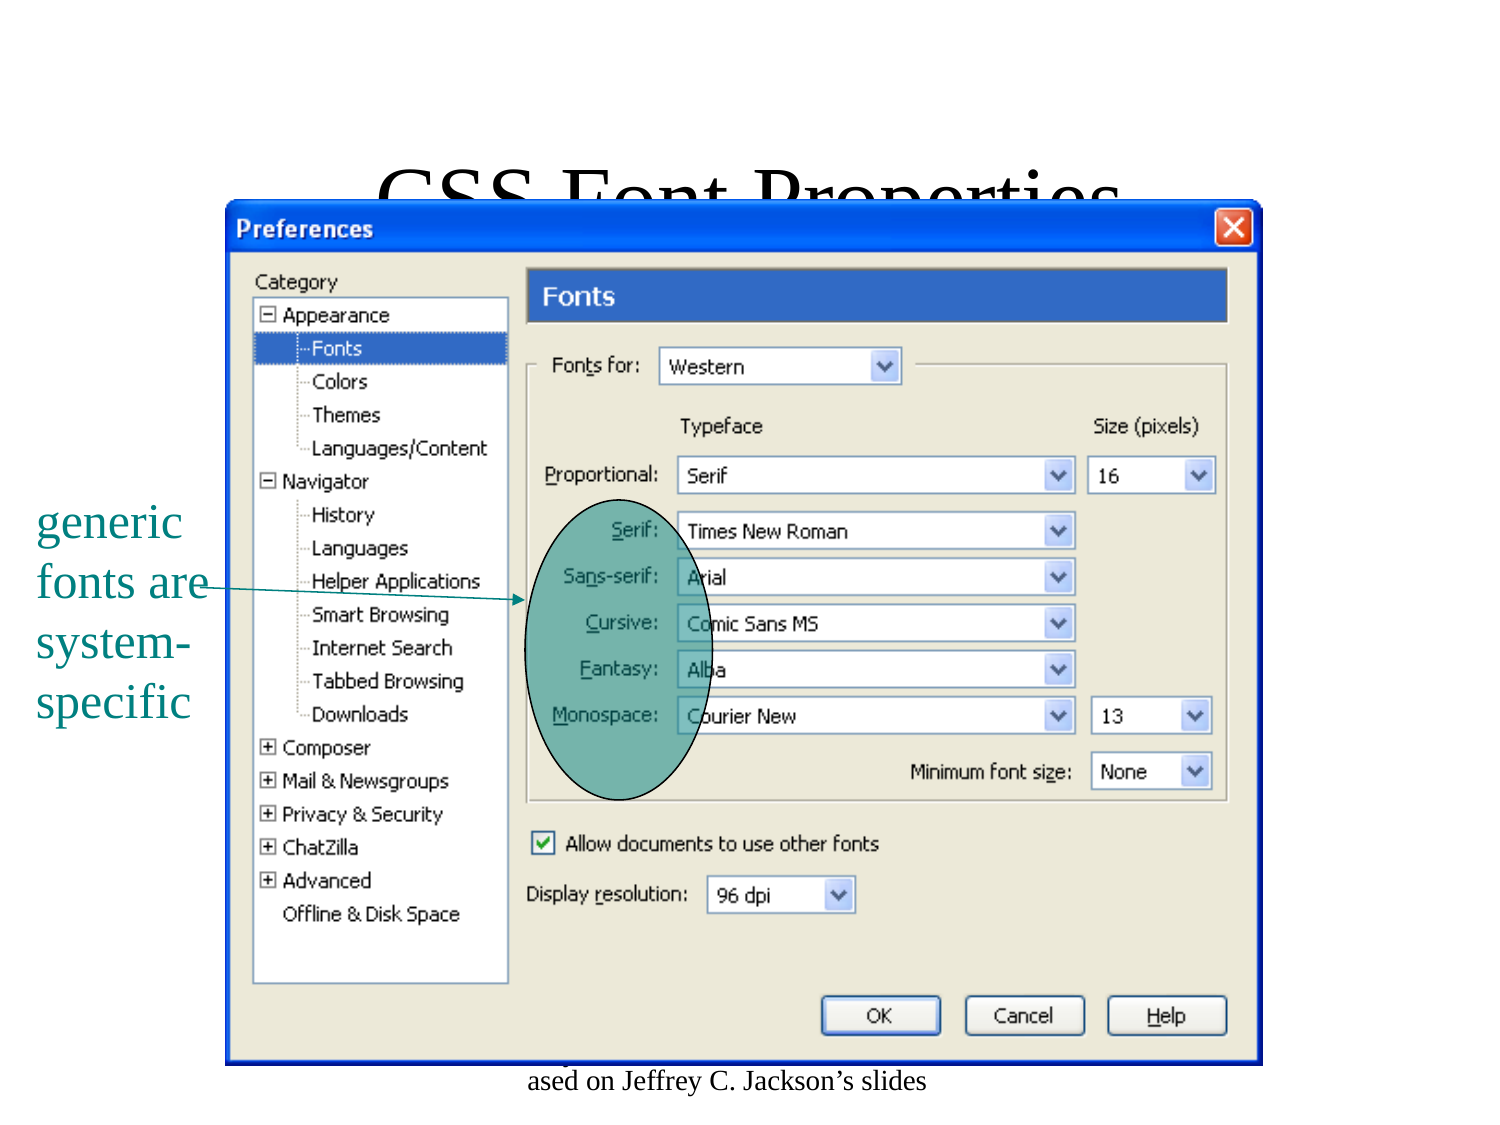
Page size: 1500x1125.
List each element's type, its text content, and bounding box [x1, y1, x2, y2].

title CSS Font Properties [112, 99, 1388, 288]
picture [224, 199, 1263, 1067]
text_box generic fonts are system- specific [21, 480, 219, 736]
footer Guy-Vincent Jourdan :: CSI 3140 :: based on Jeffrey C. Jackson’s slides [512, 1075, 988, 1101]
